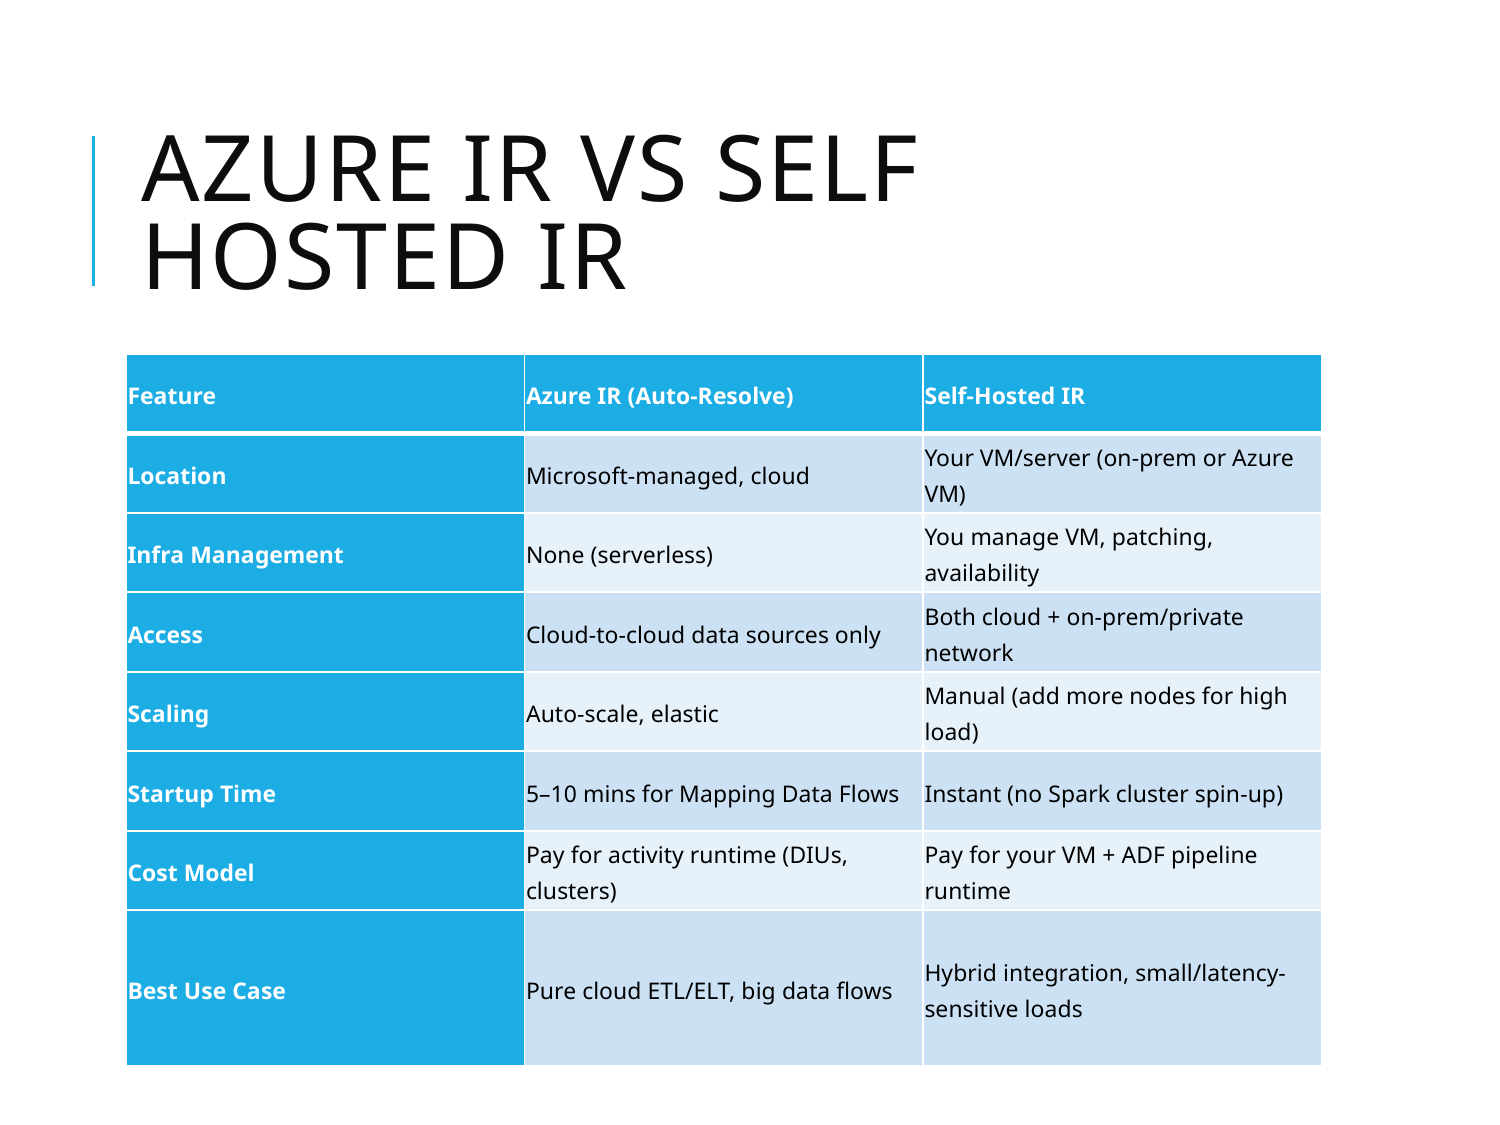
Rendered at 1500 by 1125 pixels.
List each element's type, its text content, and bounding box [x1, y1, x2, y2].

table_cell Pure cloud ETL/ELT, big data flows [525, 911, 922, 1065]
table_cell Access [127, 593, 524, 671]
table_cell Your VM/server (on-prem or Azure VM) [924, 436, 1321, 512]
table_cell Microsoft-managed, cloud [525, 436, 922, 512]
table_header Self-Hosted IR [924, 355, 1321, 431]
table_cell None (serverless) [525, 514, 922, 591]
table_cell Both cloud + on-prem/private network [924, 593, 1321, 671]
table_cell Best Use Case [127, 911, 524, 1065]
title Azure IR vs Self hosted IR [126, 96, 1322, 342]
table_header Azure IR (Auto-Resolve) [525, 355, 922, 431]
table_cell Instant (no Spark cluster spin-up) [924, 752, 1321, 830]
table_cell Pay for your VM + ADF pipeline runtime [924, 832, 1321, 909]
table_cell Manual (add more nodes for high load) [924, 673, 1321, 750]
table_cell Pay for activity runtime (DIUs, clusters) [525, 832, 922, 909]
table_cell Cost Model [127, 832, 524, 909]
table_header Feature [127, 355, 524, 431]
table_cell Startup Time [127, 752, 524, 830]
table_cell Auto-scale, elastic [525, 673, 922, 750]
table_cell Location [127, 436, 524, 512]
table_cell Cloud-to-cloud data sources only [525, 593, 922, 671]
table_cell Infra Management [127, 514, 524, 591]
table_cell Hybrid integration, small/latency-sensitive loads [924, 911, 1321, 1065]
table_cell 5–10 mins for Mapping Data Flows [525, 752, 922, 830]
table_cell You manage VM, patching, availability [924, 514, 1321, 591]
table_cell Scaling [127, 673, 524, 750]
